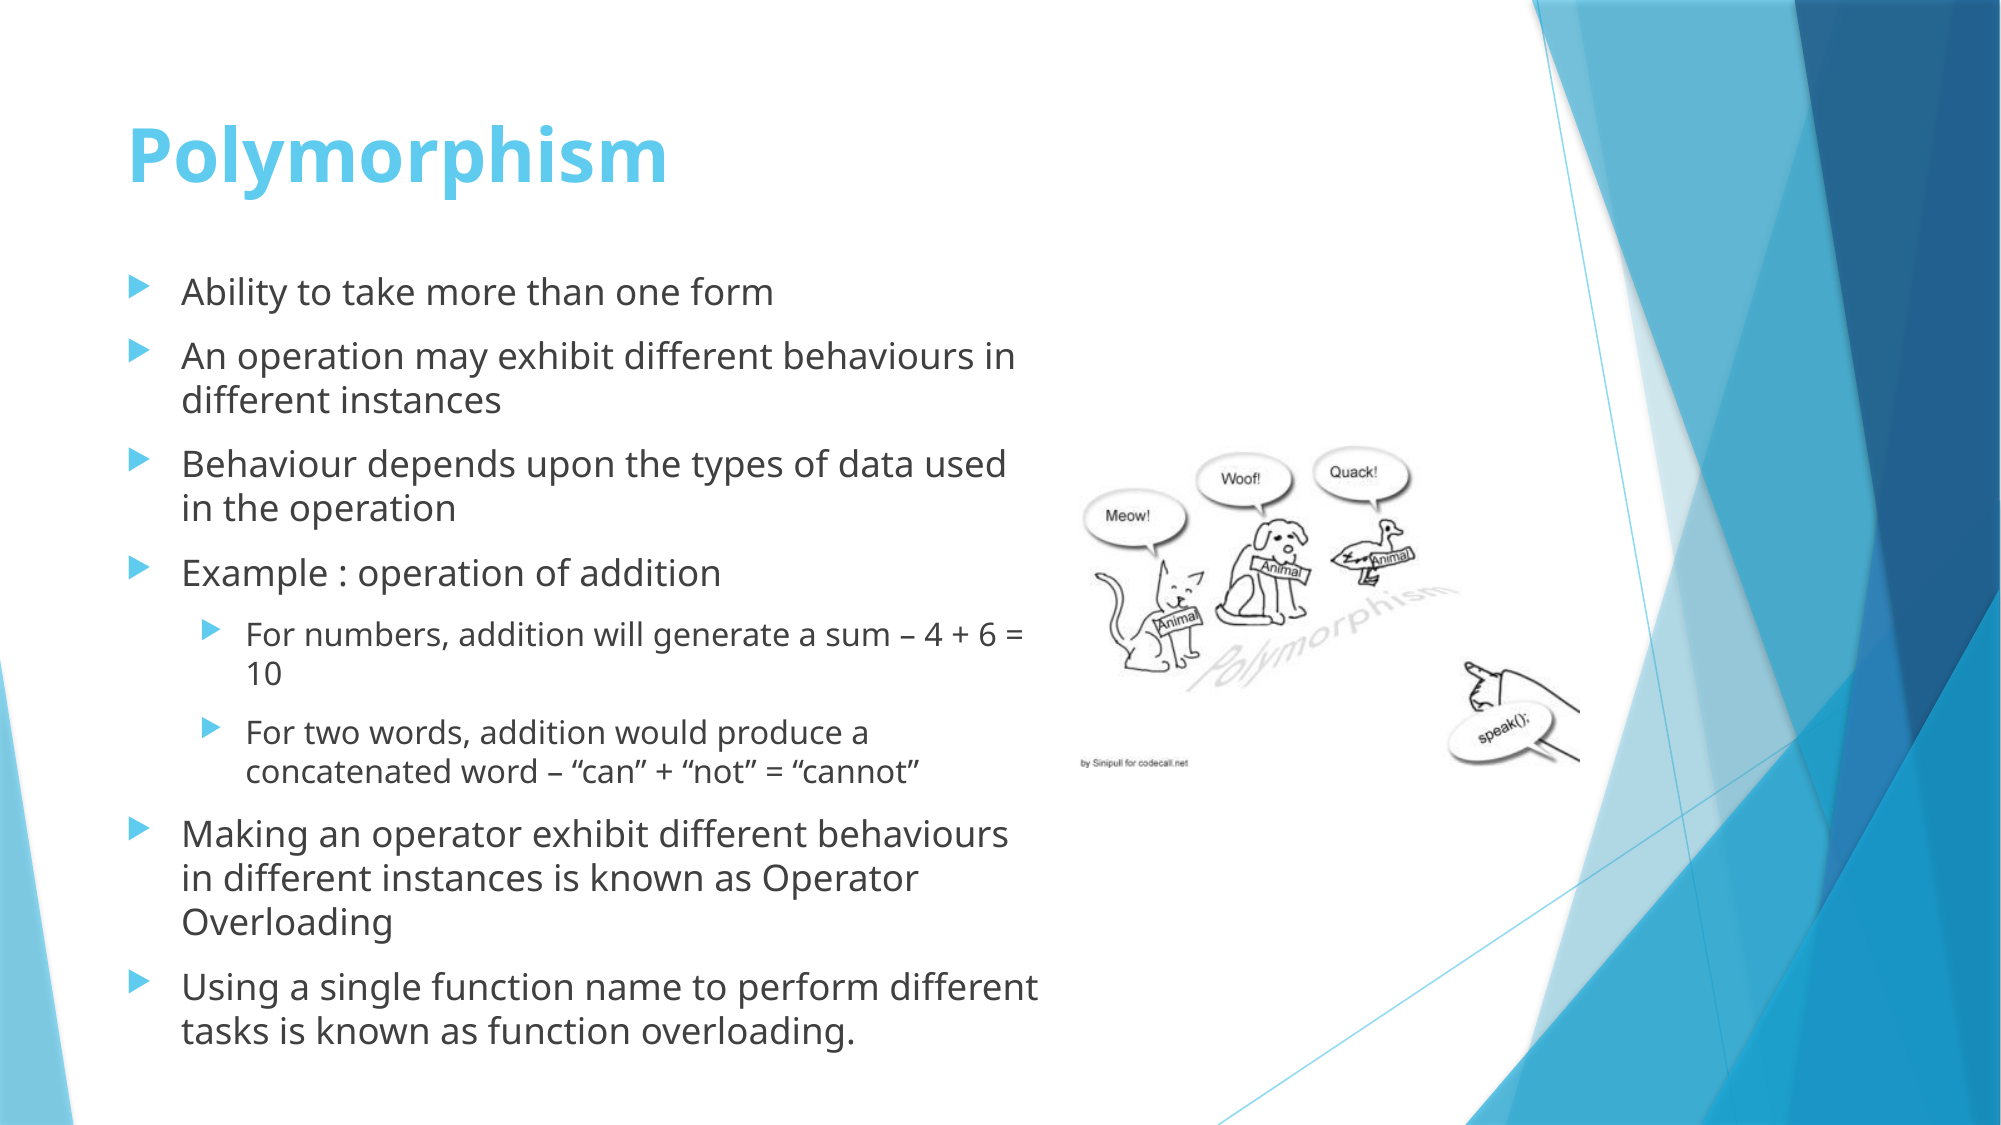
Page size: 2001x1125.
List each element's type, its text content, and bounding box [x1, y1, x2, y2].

picture [1079, 396, 1580, 769]
title Polymorphism [111, 99, 1522, 317]
list Ability to take more than one form An operation may exhibit different behaviours in different instances Behaviour depends upon the types of data used in the operation Example : operation of addition For numbers, addition will generate a sum – 4 + 6 = 10 For two words, addition would produce a concatenated word – “can” + “not” = “cannot” Making an operator exhibit different behaviours in different instances is known as Operator Overloading Using a single function name to perform different tasks is known as function overloading. [111, 260, 1061, 1061]
